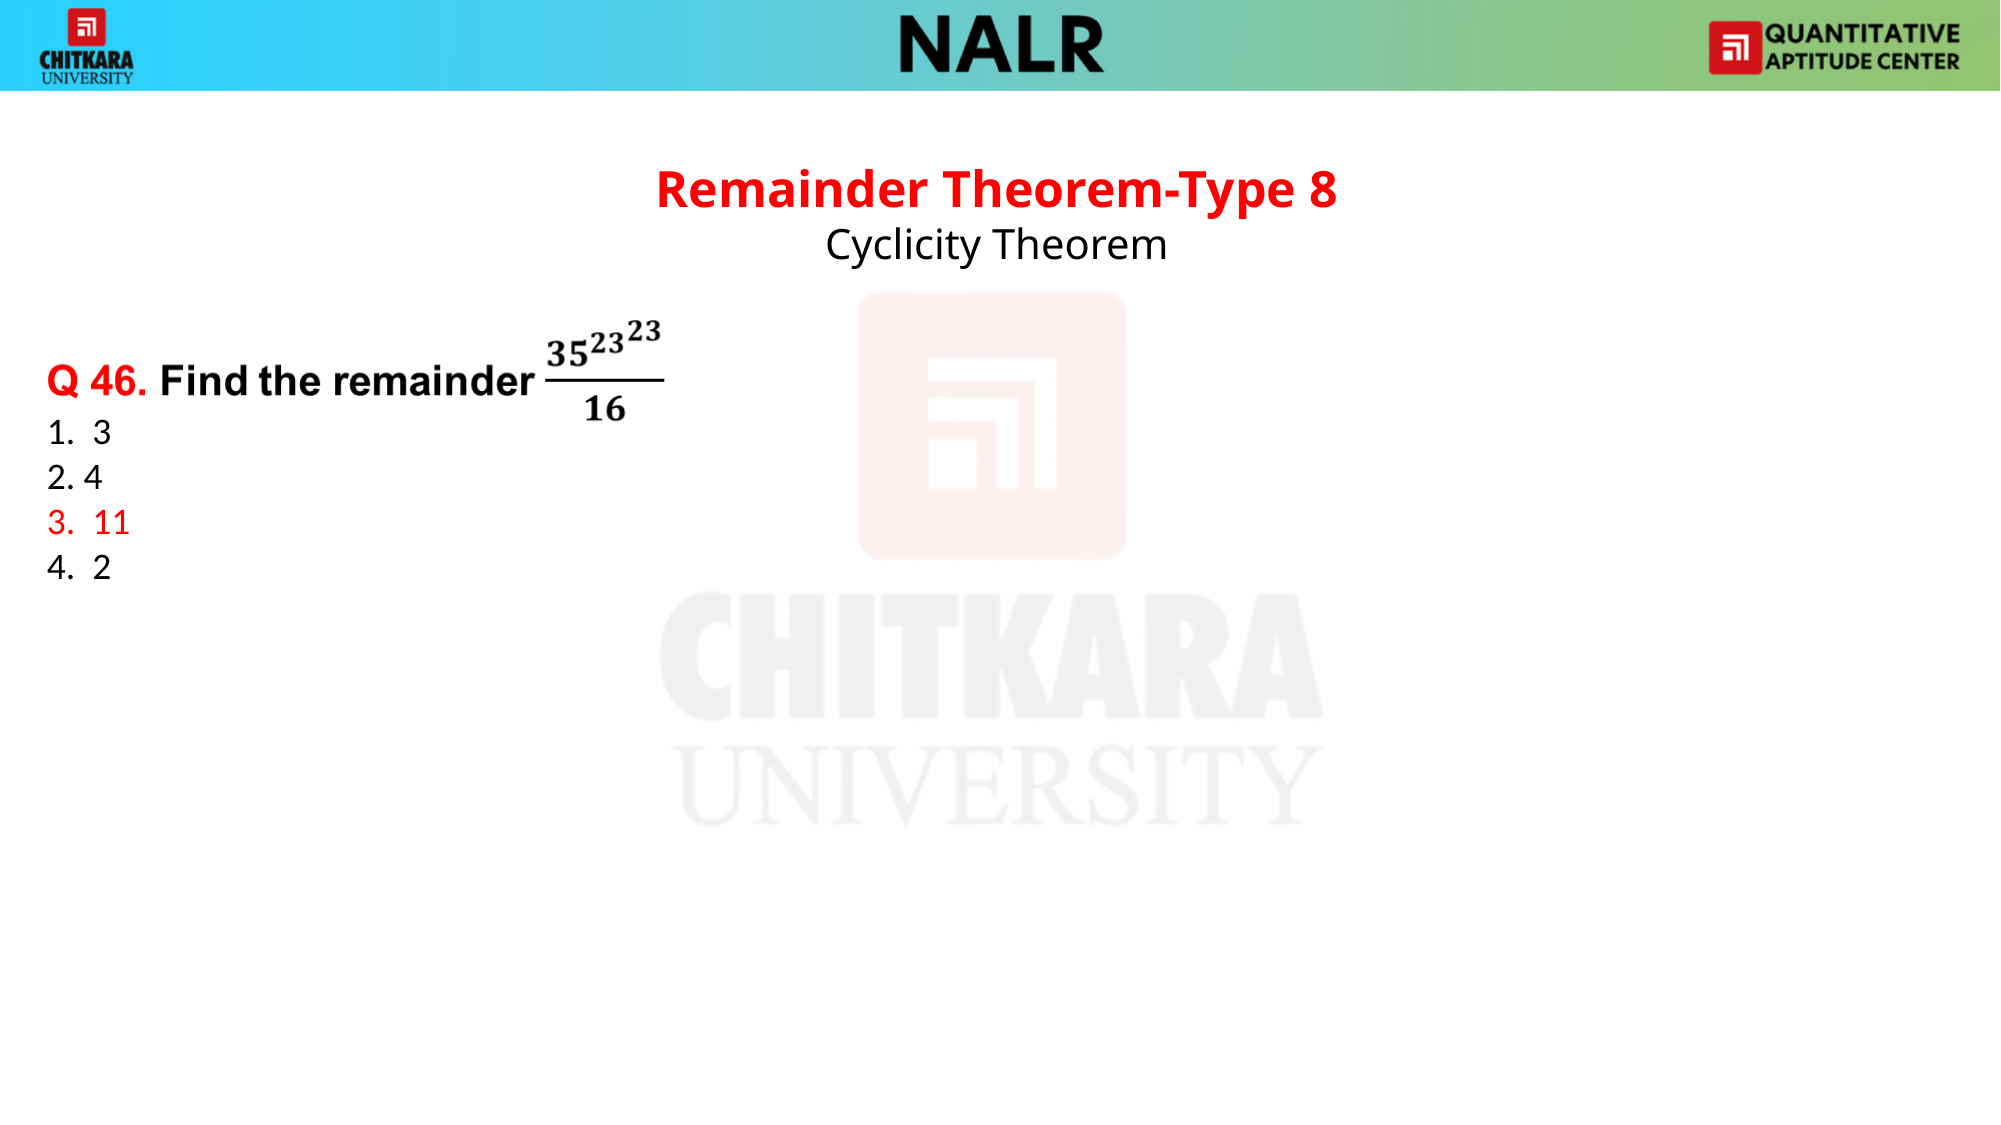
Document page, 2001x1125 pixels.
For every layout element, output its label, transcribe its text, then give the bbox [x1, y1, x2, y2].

text_box [31, 305, 2000, 494]
text_box 1. 3 2. 4 3. 11 4. 2 [31, 399, 1032, 595]
picture [0, 0, 2000, 1125]
text_box Remainder Theorem-Type 8 Cyclicity Theorem [139, 150, 1855, 276]
